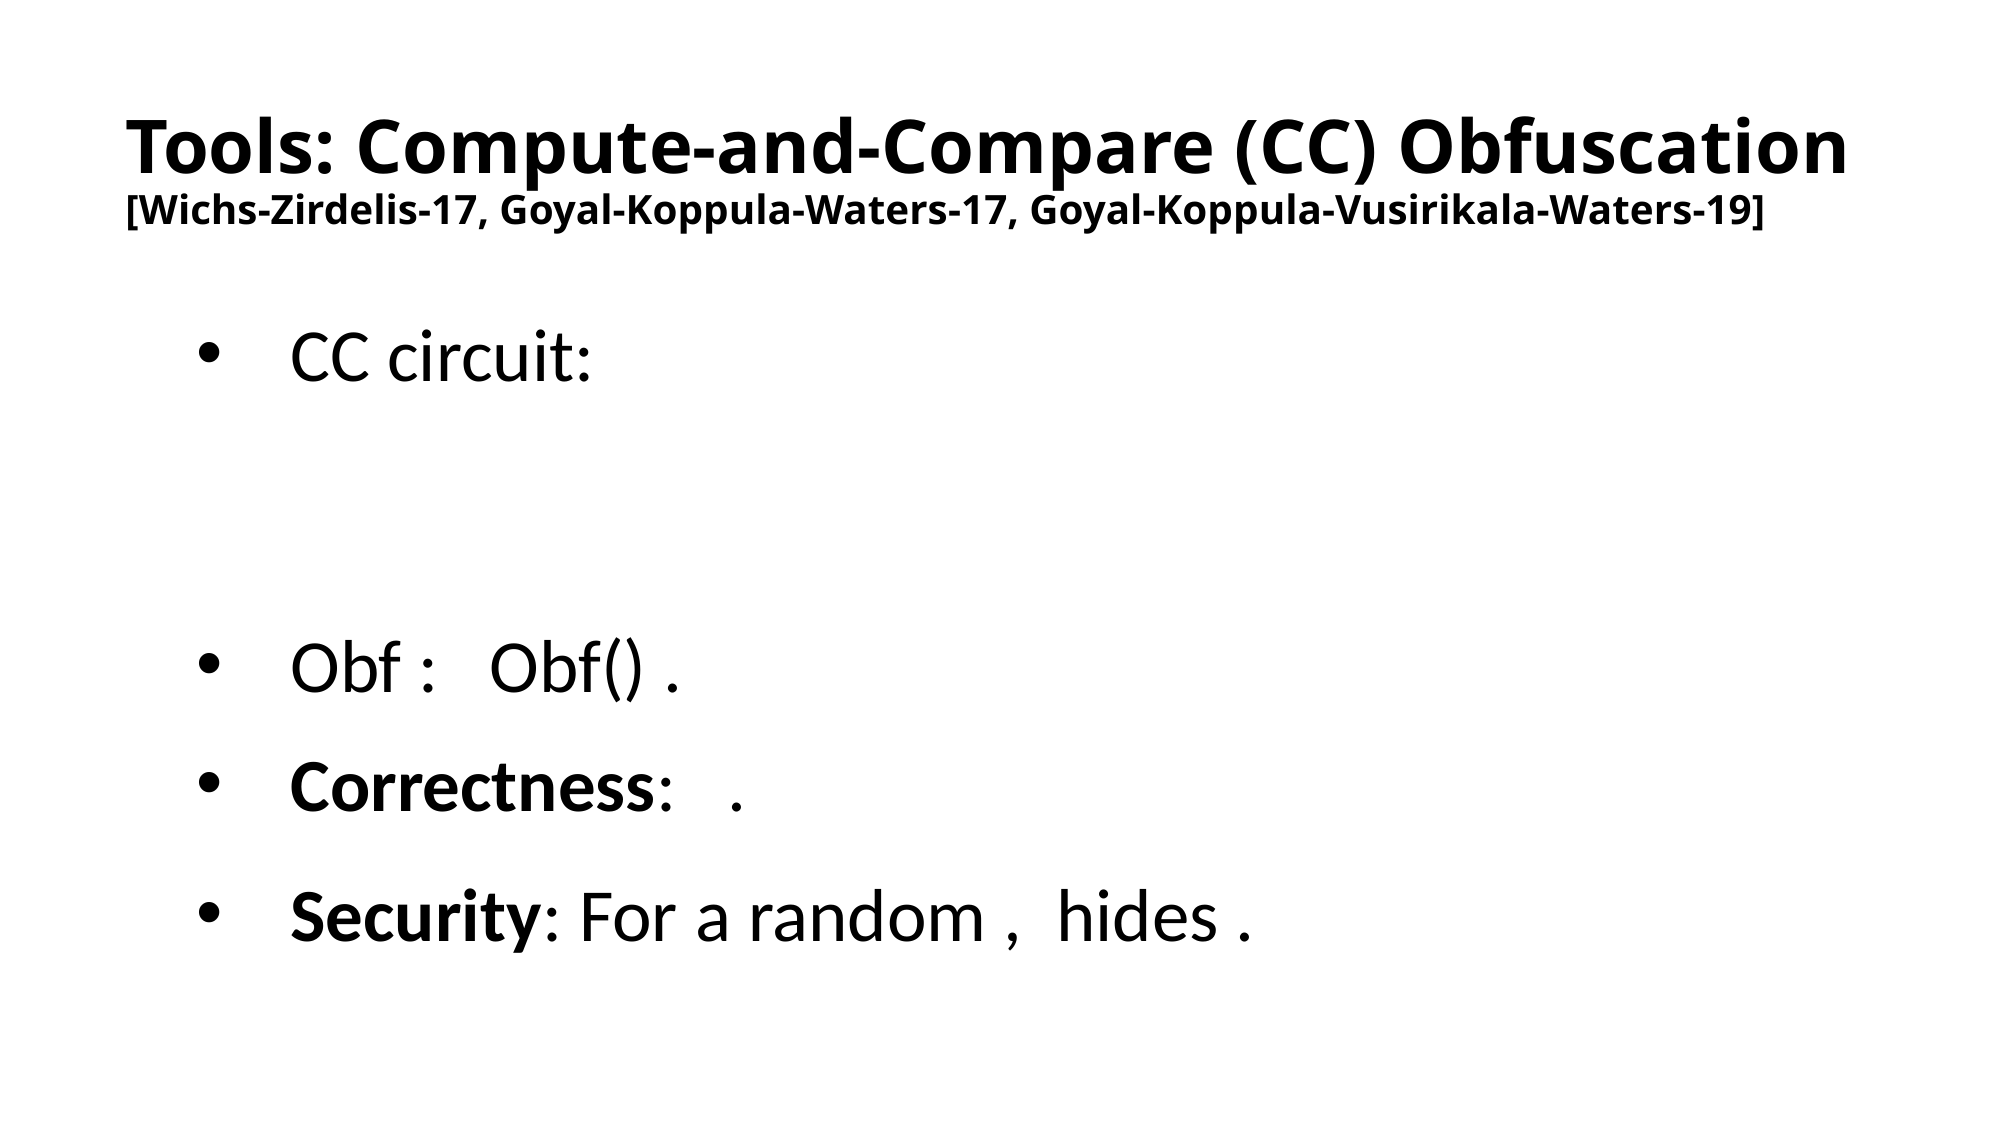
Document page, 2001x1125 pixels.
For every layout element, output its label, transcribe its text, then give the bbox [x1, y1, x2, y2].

text_box Tools: Compute-and-Compare (CC) Obfuscation [Wichs-Zirdelis-17, Goyal-Koppula-Waters-17, Goyal-Koppula-Vusirikala-Waters-19] [110, 62, 1890, 280]
